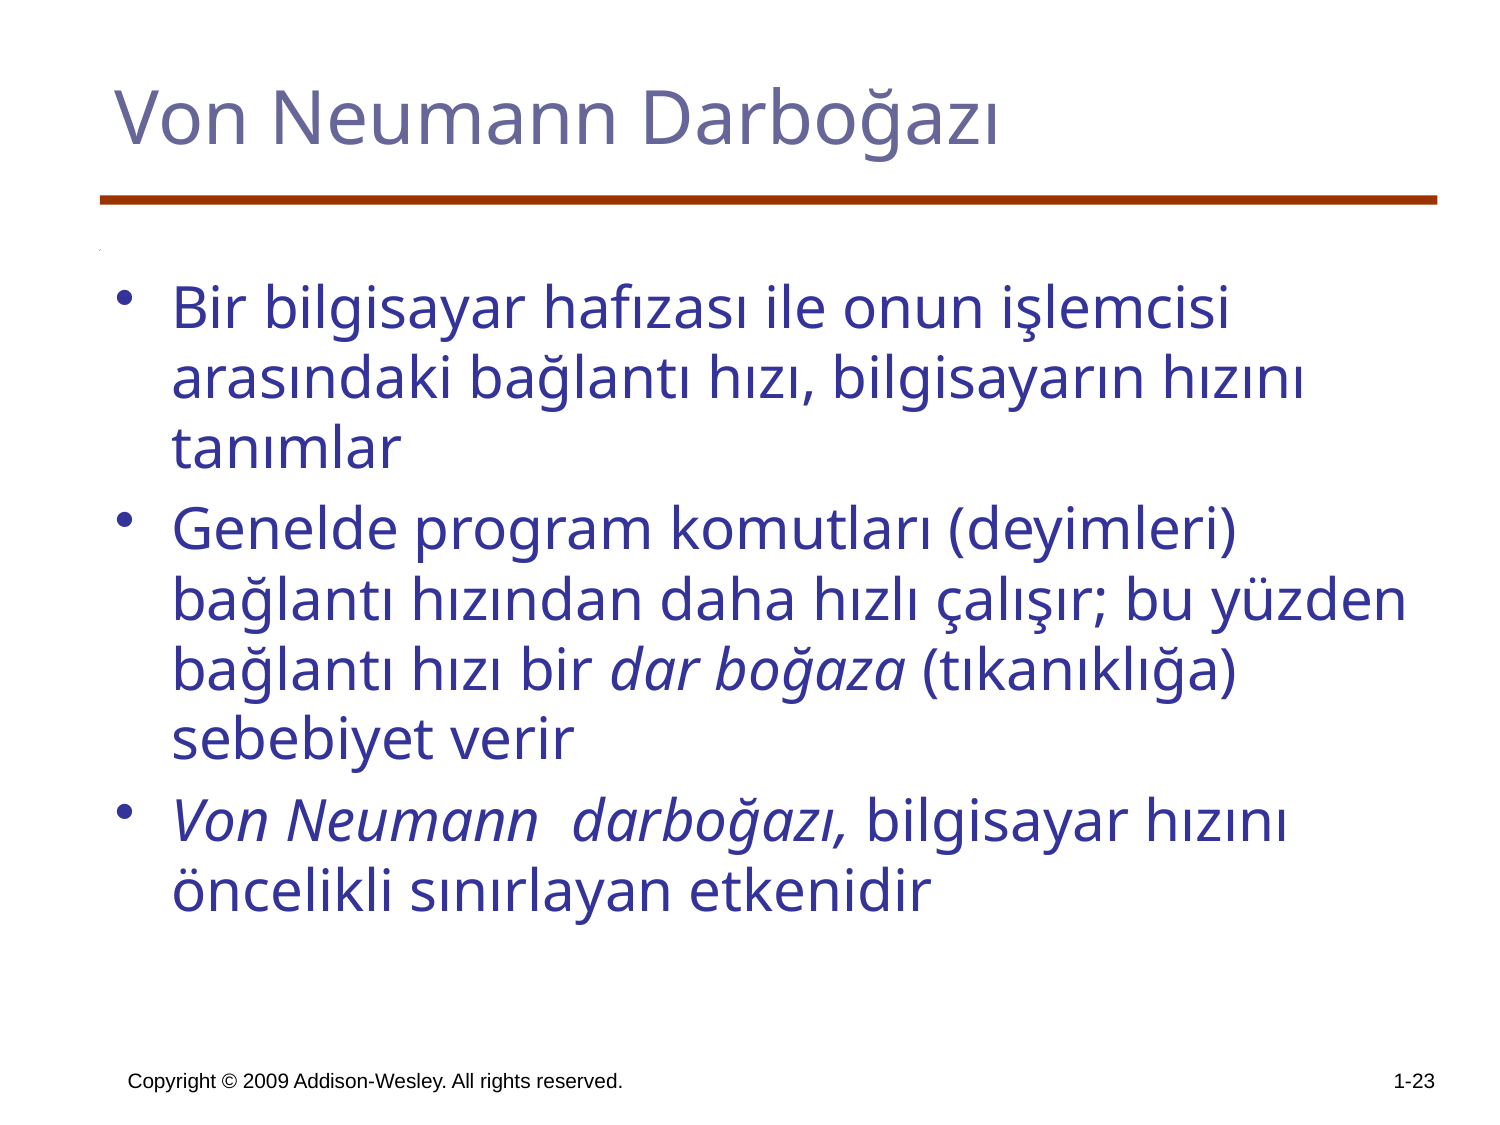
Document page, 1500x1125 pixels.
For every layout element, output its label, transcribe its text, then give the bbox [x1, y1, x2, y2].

slide_number 1-23 [1137, 1024, 1451, 1101]
footer Copyright © 2009 Addison-Wesley. All rights reserved. [112, 1024, 801, 1101]
title Von Neumann Darboğazı [99, 62, 1438, 250]
list Bir bilgisayar hafızası ile onun işlemcisi arasındaki bağlantı hızı, bilgisayarın hızını tanımlar Genelde program komutları (deyimleri) bağlantı hızından daha hızlı çalışır; bu yüzden bağlantı hızı bir dar boğaza (tıkanıklığa) sebebiyet verir Von Neumann darboğazı, bilgisayar hızını öncelikli sınırlayan etkenidir [99, 262, 1438, 1013]
